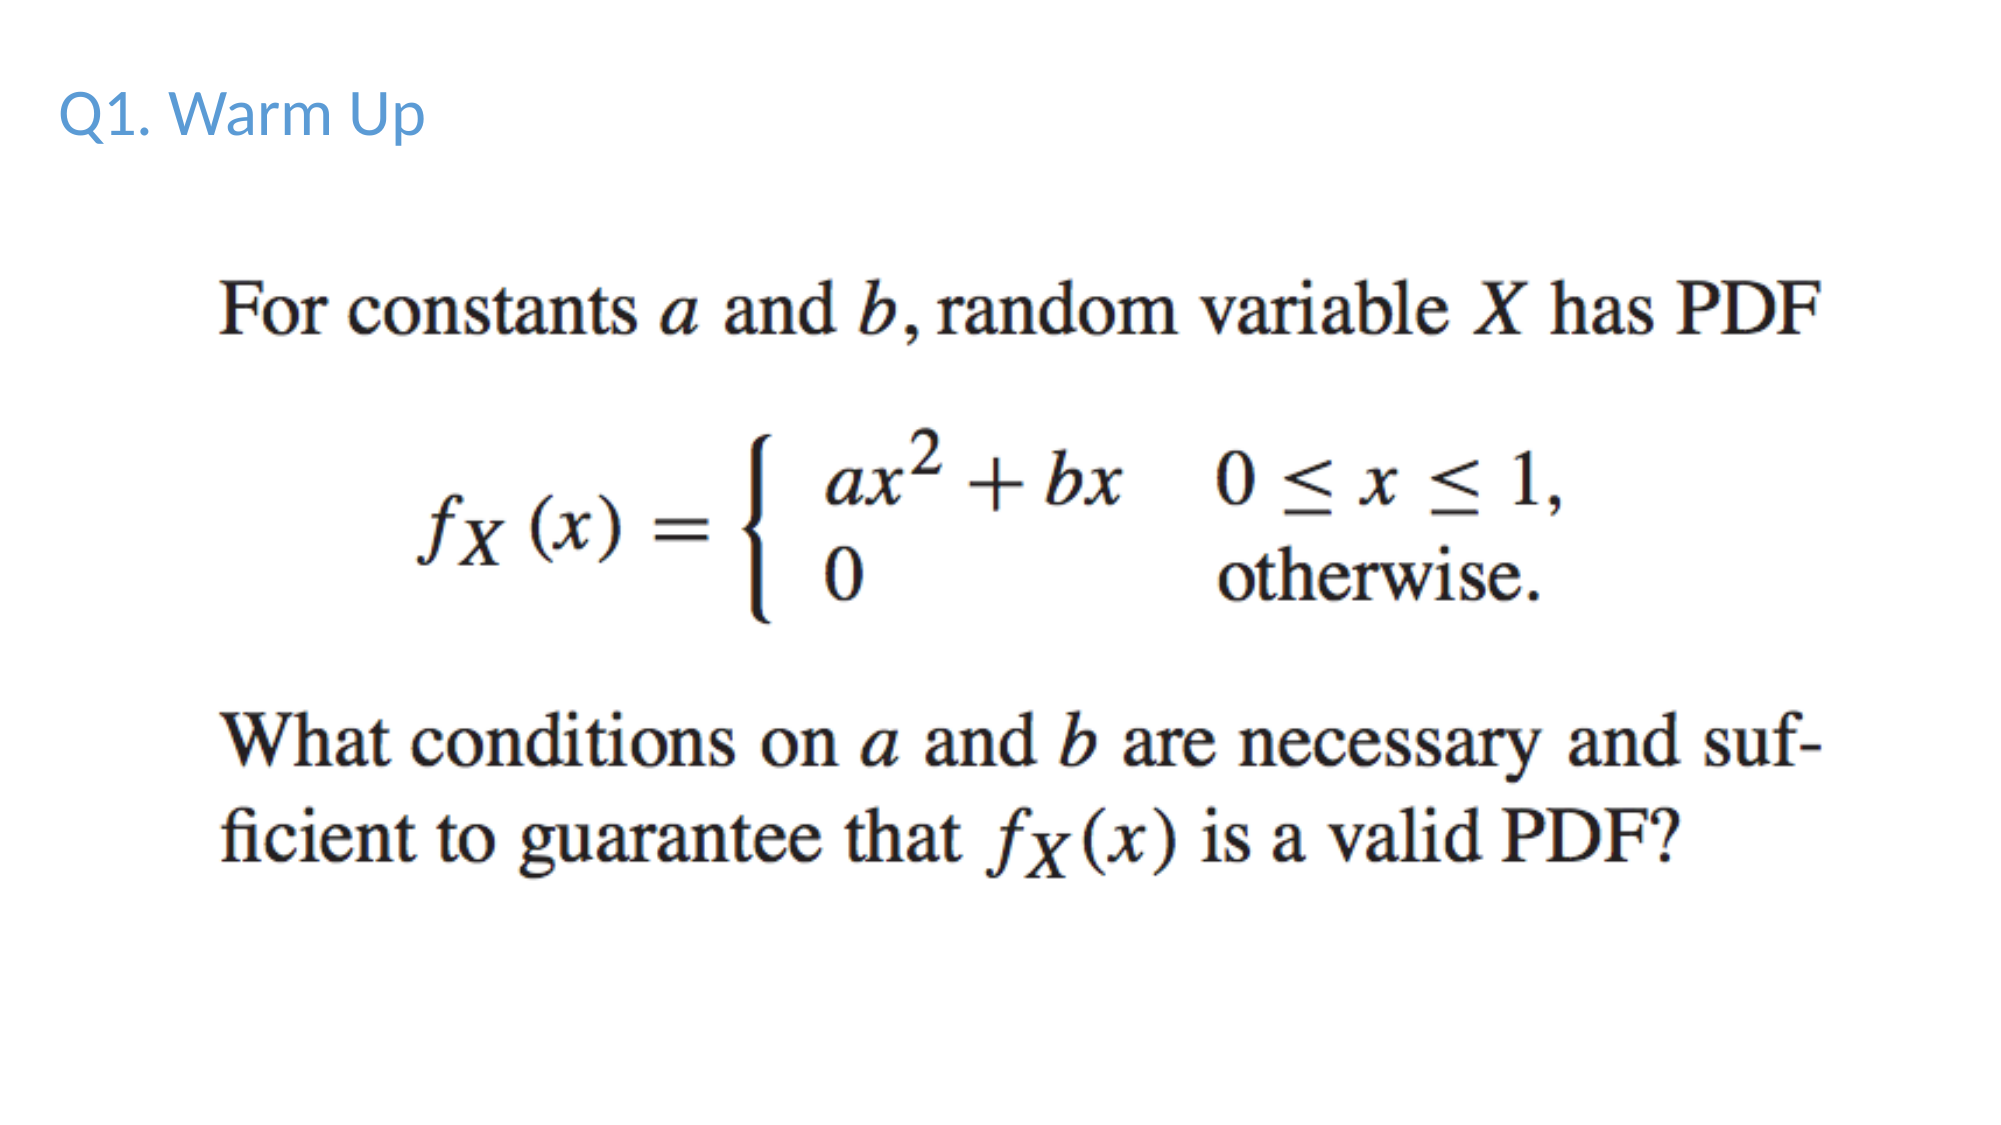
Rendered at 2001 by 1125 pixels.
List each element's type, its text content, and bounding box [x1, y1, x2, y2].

text_box Q1. Warm Up [42, 61, 442, 157]
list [197, 232, 1873, 923]
